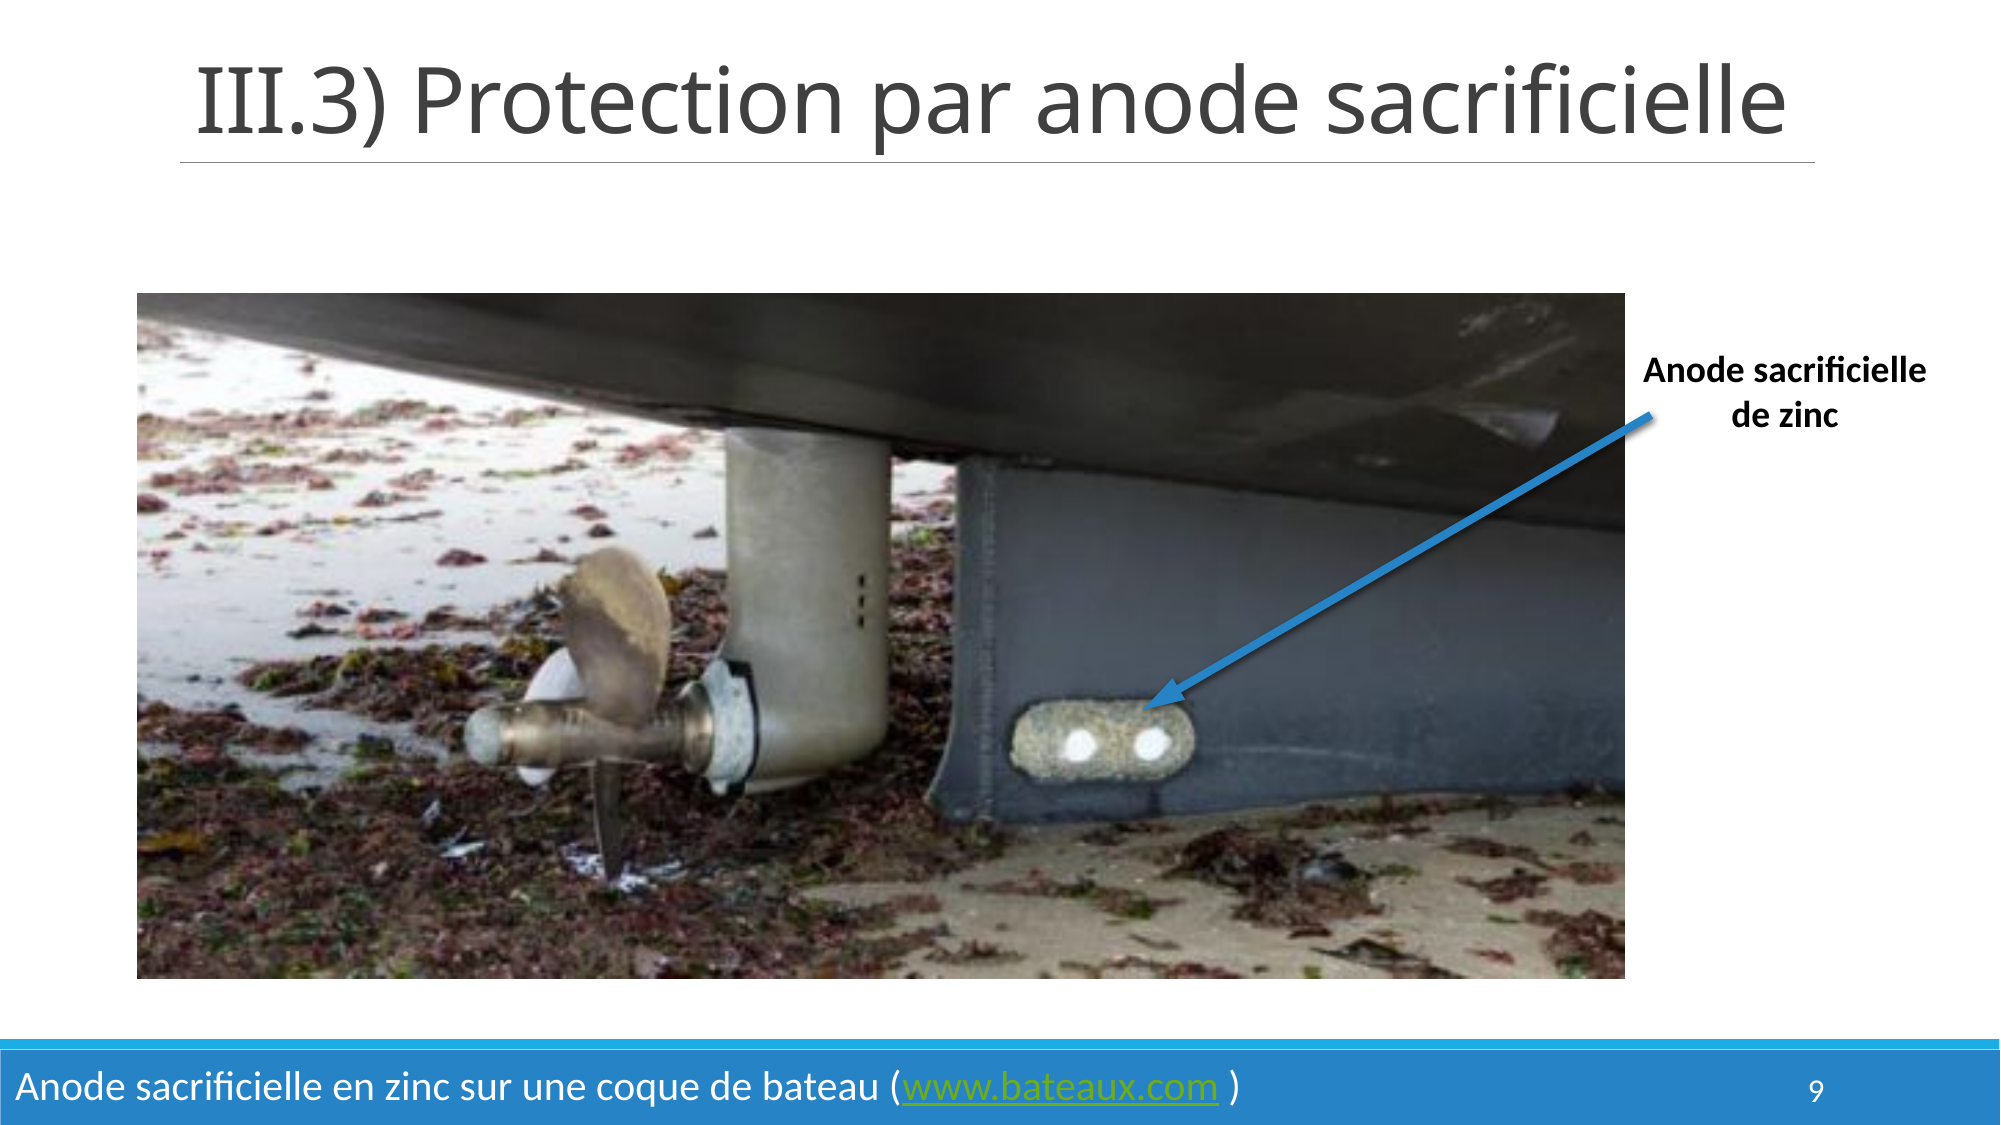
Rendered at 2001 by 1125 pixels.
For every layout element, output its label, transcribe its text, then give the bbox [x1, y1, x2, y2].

title III.3) Protection par anode sacrificielle [180, 47, 1830, 161]
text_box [1142, 414, 1652, 711]
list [137, 293, 1625, 980]
text_box Anode sacrificielle de zinc [1633, 337, 1947, 442]
slide_number 9 [1771, 1059, 1840, 1120]
text_box Anode sacrificielle en zinc sur une coque de bateau (www.bateaux.com ) [0, 1056, 1771, 1125]
